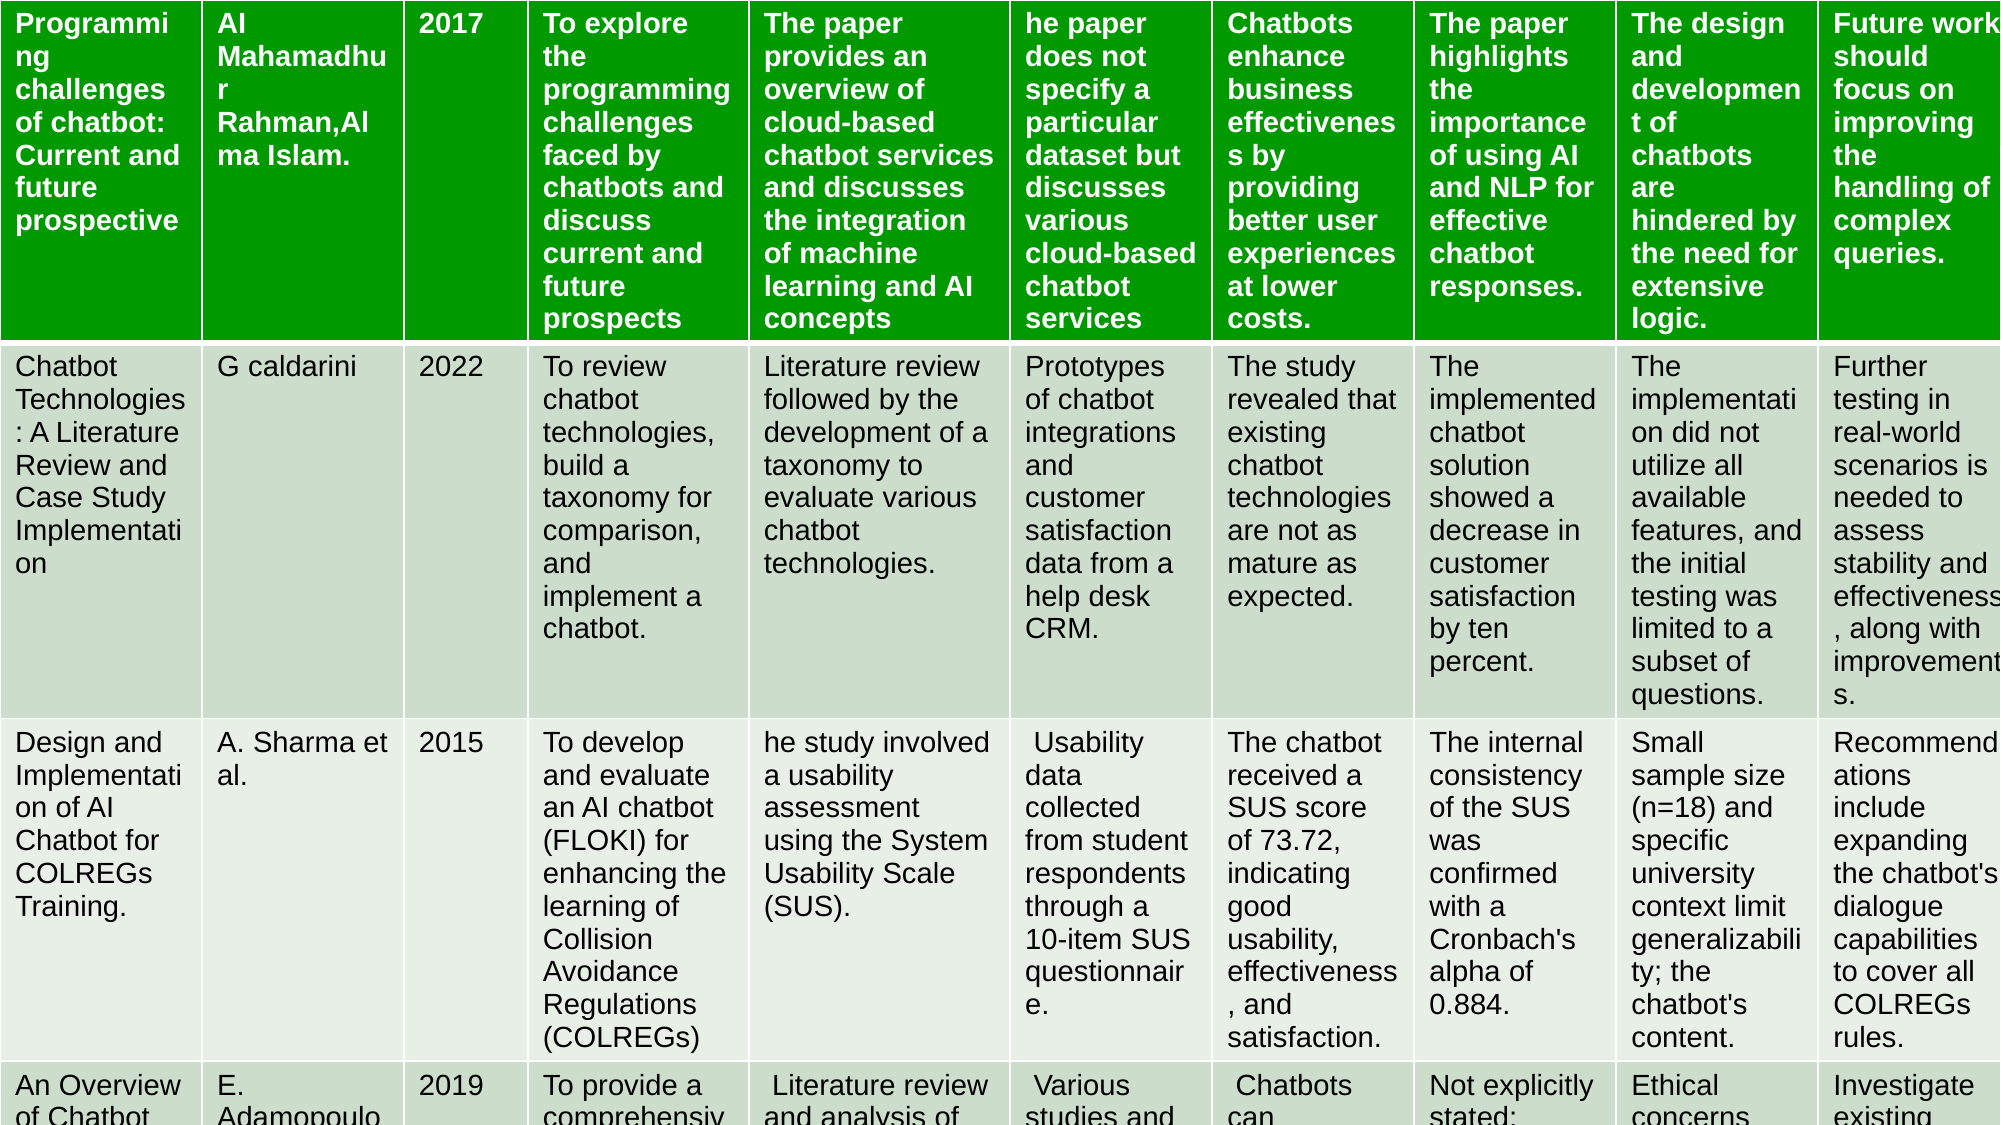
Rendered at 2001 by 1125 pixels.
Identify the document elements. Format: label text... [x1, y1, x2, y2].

table_header 2017 [405, 1, 527, 340]
table_header Programming challenges of chatbot: Current and future prospective [1, 1, 201, 340]
table_cell Design and Implementation of AI Chatbot for COLREGs Training. [1, 719, 201, 1060]
table_header AI Mahamadhur Rahman,Alma Islam. [203, 1, 403, 340]
table_cell To develop and evaluate an AI chatbot (FLOKI) for enhancing the learning of Collision Avoidance Regulations (COLREGs) [529, 719, 748, 1060]
table_header The paper highlights the importance of using AI and NLP for effective chatbot responses. [1415, 1, 1615, 340]
table_cell The study revealed that existing chatbot technologies are not as mature as expected. [1213, 346, 1413, 718]
table_cell Usability data collected from student respondents through a 10-item SUS questionnaire. [1011, 719, 1211, 1060]
table_header he paper does not specify a particular dataset but discusses various cloud-based chatbot services [1011, 1, 1211, 340]
table_cell G caldarini [203, 346, 403, 718]
table_cell To review chatbot technologies, build a taxonomy for comparison, and implement a chatbot. [529, 346, 748, 718]
table_cell Chatbot Technologies: A Literature Review and Case Study Implementation [1, 346, 201, 718]
table_header Chatbots enhance business effectiveness by providing better user experiences at lower costs. [1213, 1, 1413, 340]
table_cell Literature review and analysis of existing chatbot systems and technologies. [750, 1062, 1009, 1125]
table_header The design and development of chatbots are hindered by the need for extensive logic. [1617, 1, 1817, 340]
table_cell The implementation did not utilize all available features, and the initial testing was limited to a subset of questions. [1617, 346, 1817, 718]
table_cell Various studies and existing chatbot platforms referenced in the literature. [1011, 1062, 1211, 1125]
table_cell Prototypes of chatbot integrations and customer satisfaction data from a help desk CRM. [1011, 346, 1211, 718]
table_cell A. Sharma et al. [203, 719, 403, 1060]
table_header The paper provides an overview of cloud-based chatbot services and discusses the integration of machine learning and AI concepts [750, 1, 1009, 340]
table_cell The chatbot received a SUS score of 73.72, indicating good usability, effectiveness, and satisfaction. [1213, 719, 1413, 1060]
table_header To explore the programming challenges faced by chatbots and discuss current and future prospects [529, 1, 748, 340]
table_cell The internal consistency of the SUS was confirmed with a Cronbach's alpha of 0.884. [1415, 719, 1615, 1060]
table_cell Not explicitly stated; focuses on the general effectiveness and user perception. [1415, 1062, 1615, 1125]
table_cell To provide a comprehensive understanding of chatbot technology. [529, 1062, 748, 1125]
table_cell Ethical concerns regarding user trust and the potential for deception. [1617, 1062, 1817, 1125]
table_cell 2019 [405, 1062, 527, 1125]
table_cell Further testing in real-world scenarios is needed to assess stability and effectiveness, along with improvements. [1819, 346, 2000, 718]
table_cell 2015 [405, 719, 527, 1060]
table_cell Literature review followed by the development of a taxonomy to evaluate various chatbot technologies. [750, 346, 1009, 718]
table_cell E. Adamopoulou and L. Moussiades [203, 1062, 403, 1125]
table_cell Investigate existing chatbot platforms in detail, assess their ingenuity. [1819, 1062, 2000, 1125]
table_cell An Overview of Chatbot Technology [1, 1062, 201, 1125]
table_cell Chatbots can significantly enhance customer service efficiency and user interaction. [1213, 1062, 1413, 1125]
table_cell The implemented chatbot solution showed a decrease in customer satisfaction by ten percent. [1415, 346, 1615, 718]
table_cell 2022 [405, 346, 527, 718]
table_cell Recommendations include expanding the chatbot's dialogue capabilities to cover all COLREGs rules. [1819, 719, 2000, 1060]
table_header Future work should focus on improving the handling of complex queries. [1819, 1, 2000, 340]
table_cell he study involved a usability assessment using the System Usability Scale (SUS). [750, 719, 1009, 1060]
table_cell Small sample size (n=18) and specific university context limit generalizability; the chatbot's content. [1617, 719, 1817, 1060]
